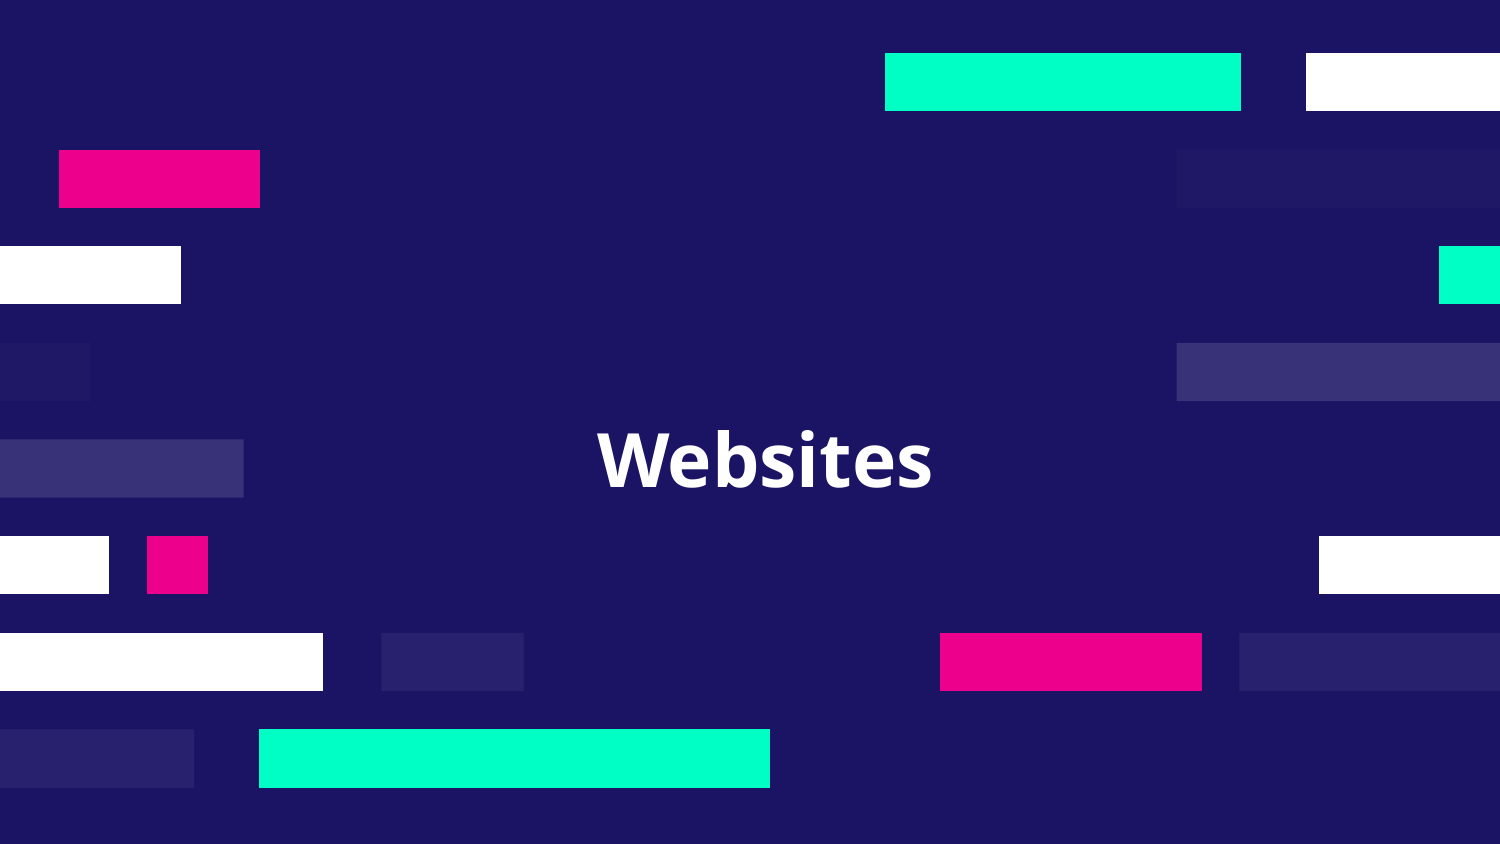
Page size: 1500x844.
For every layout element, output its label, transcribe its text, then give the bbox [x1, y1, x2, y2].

title Websites [74, 396, 1457, 519]
